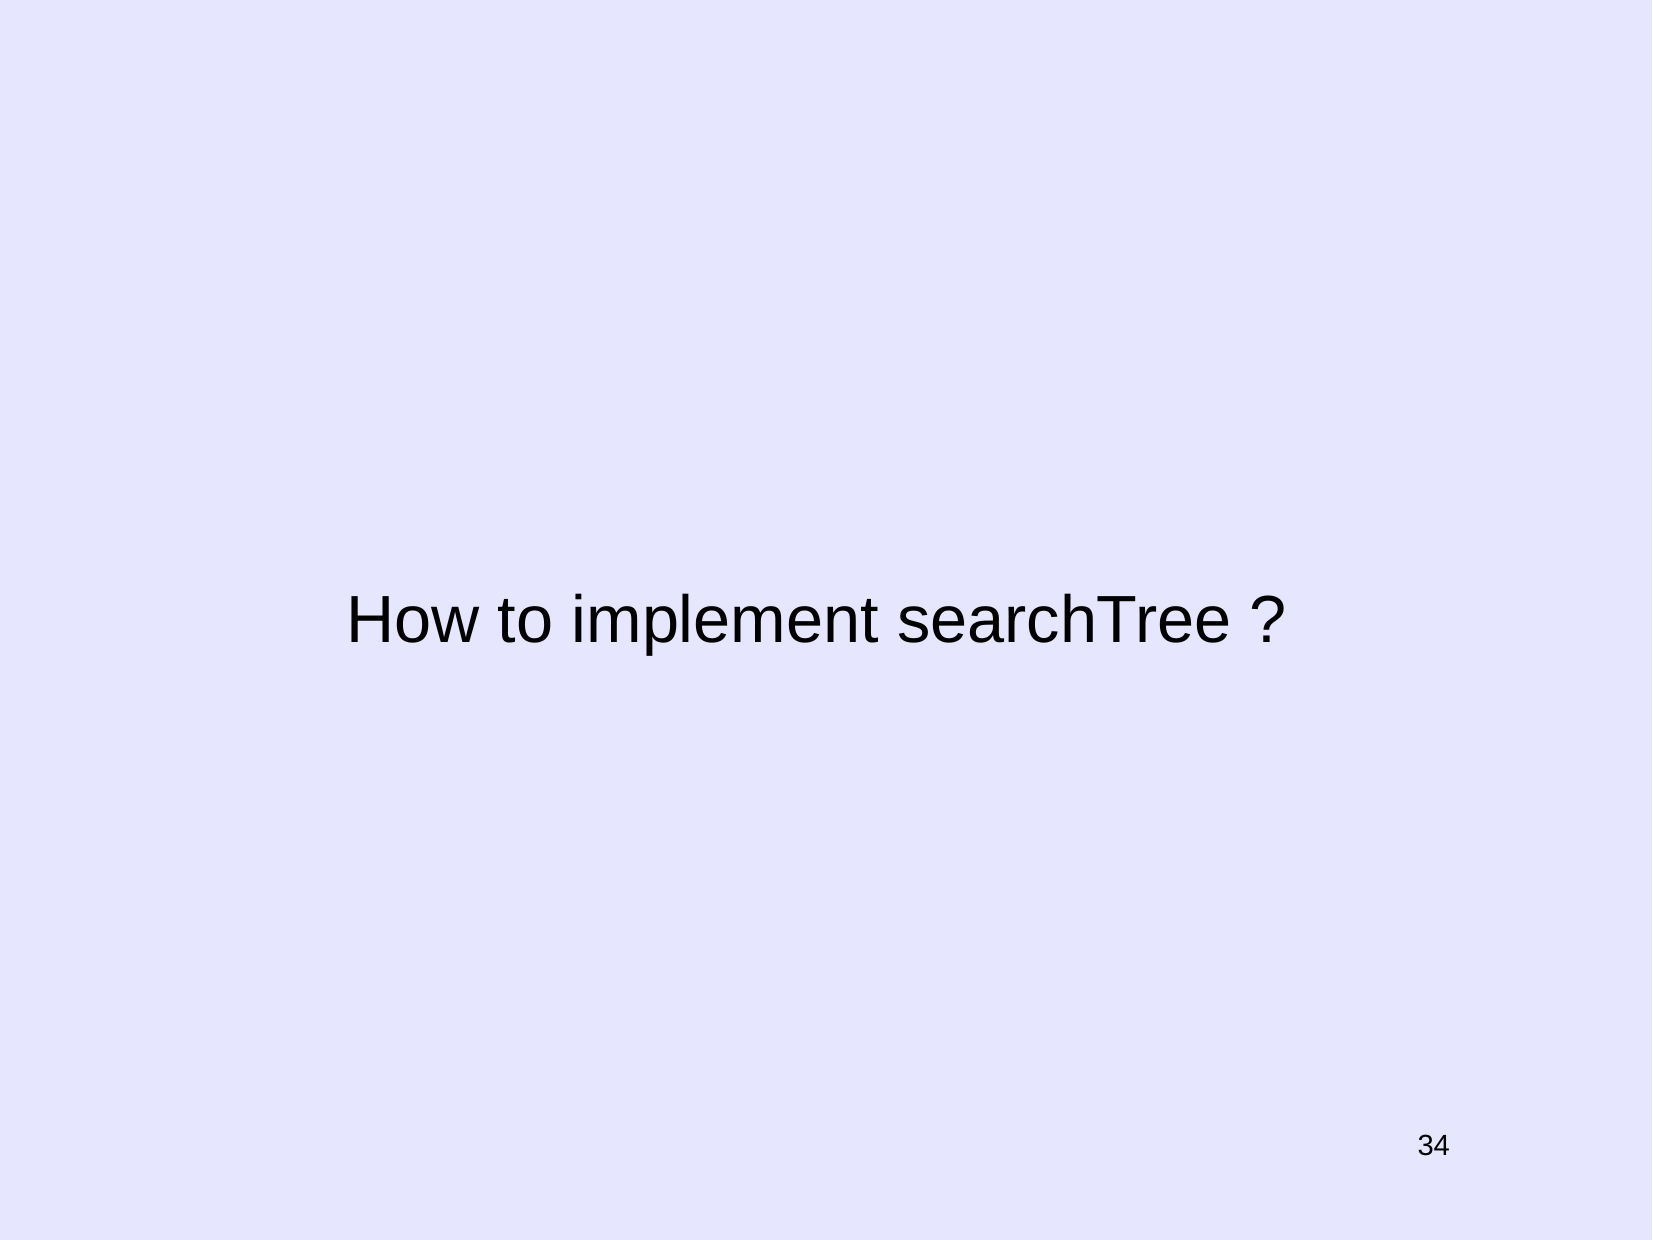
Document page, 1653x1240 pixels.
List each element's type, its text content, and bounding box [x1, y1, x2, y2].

text_box How to implement searchTree ? [83, 582, 1569, 657]
slide_number 34 [1416, 1129, 1569, 1173]
